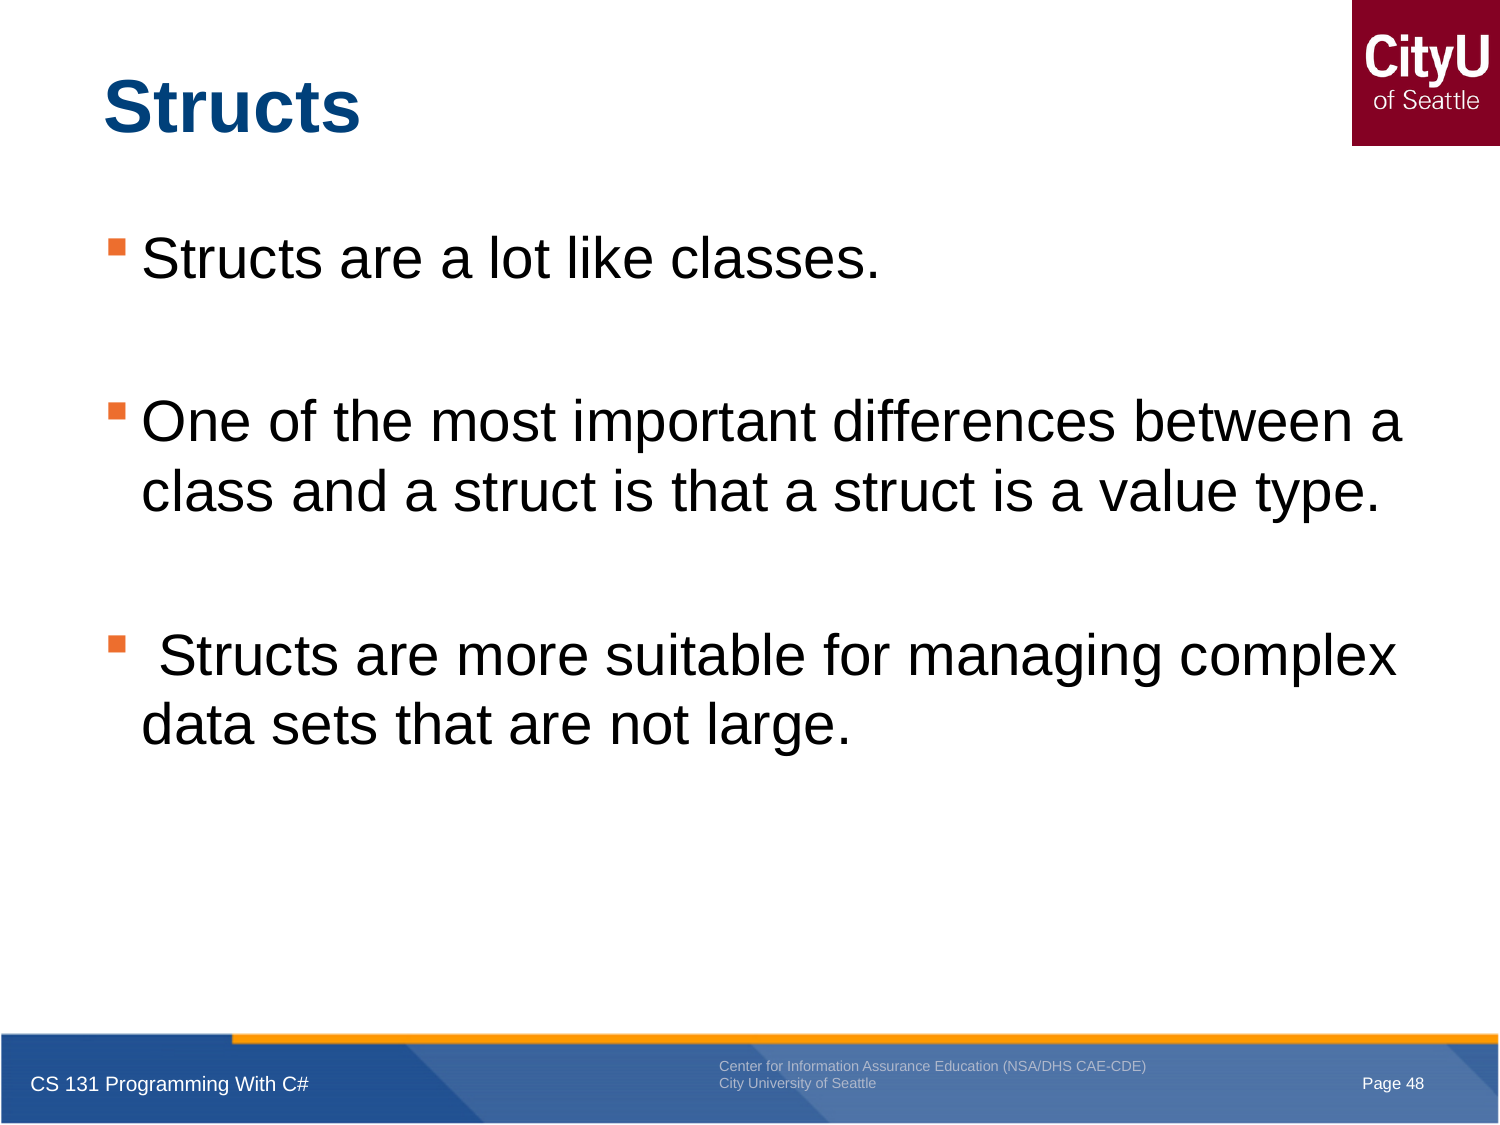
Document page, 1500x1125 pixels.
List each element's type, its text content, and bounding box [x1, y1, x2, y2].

title Structs [88, 49, 1451, 212]
picture [1352, 0, 1500, 146]
list Structs are a lot like classes. One of the most important differences between a class and a struct is that a struct is a value type. Structs are more suitable for managing complex data sets that are not large. [88, 212, 1451, 976]
picture [0, 1032, 1500, 1125]
